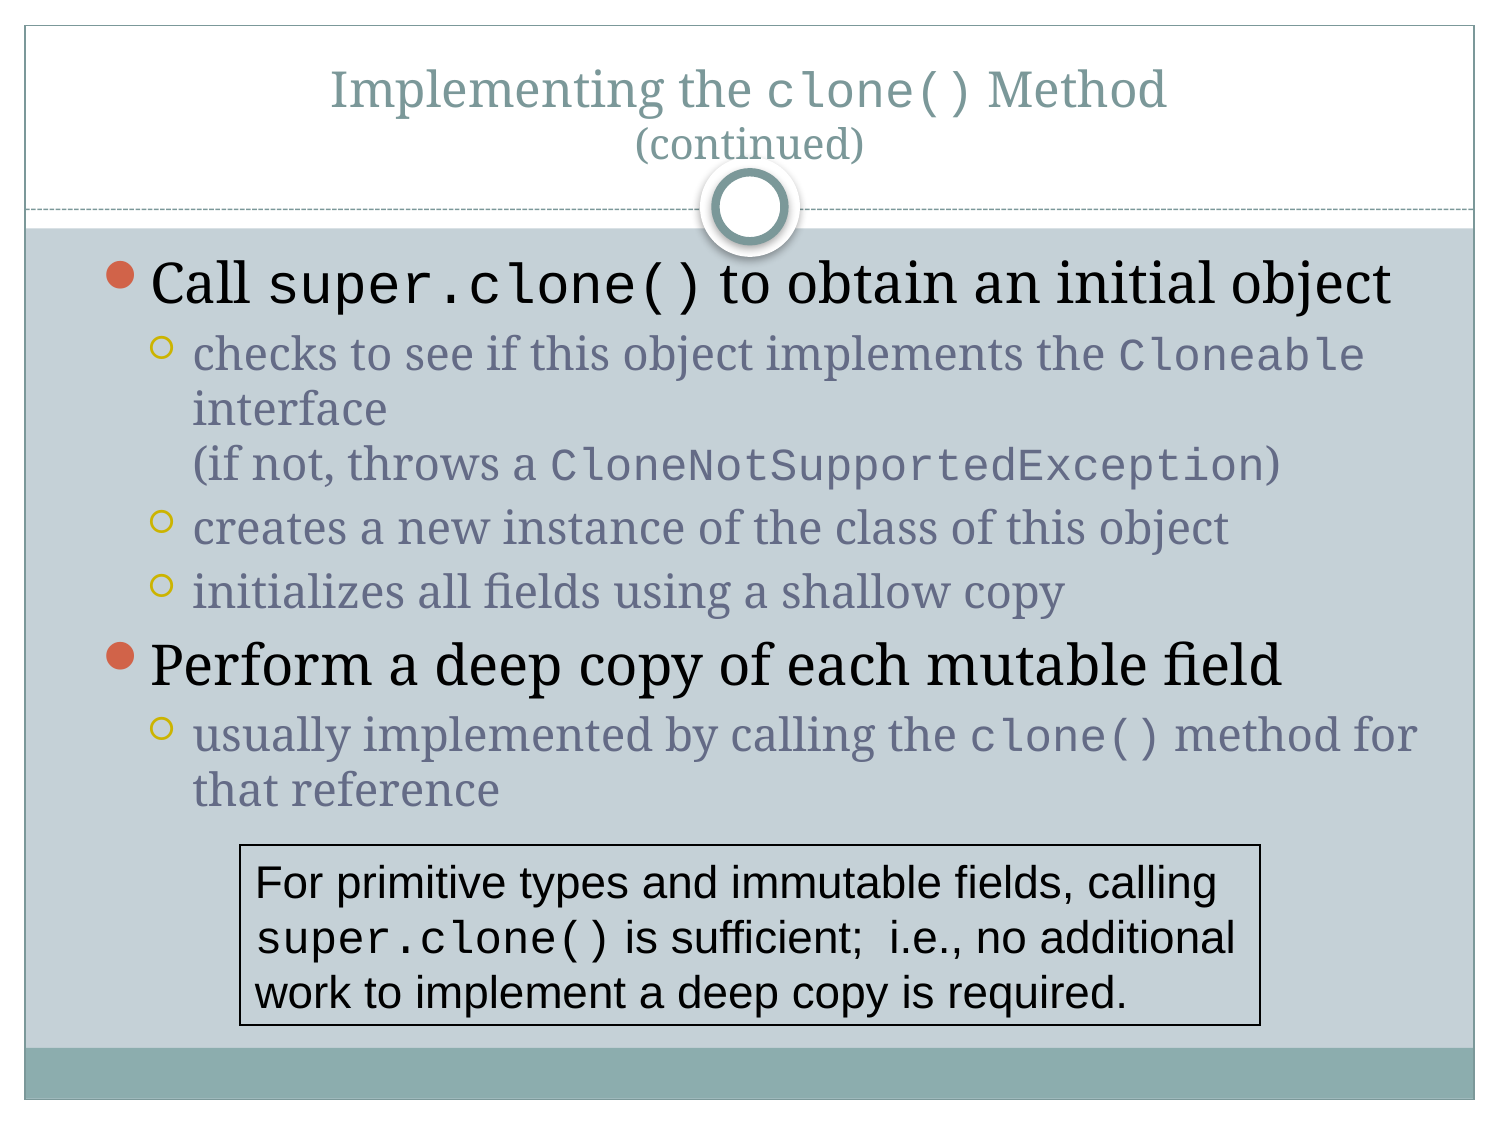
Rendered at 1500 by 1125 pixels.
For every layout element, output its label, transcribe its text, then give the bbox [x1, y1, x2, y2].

title Implementing the clone() Method (continued) [49, 50, 1450, 175]
list Call super.clone() to obtain an initial object checks to see if this object implements the Cloneable interface (if not, throws a CloneNotSupportedException) creates a new instance of the class of this object initializes all fields using a shallow copy Perform a deep copy of each mutable field usually implemented by calling the clone() method for that reference [87, 240, 1437, 1050]
text_box For primitive types and immutable fields, calling super.clone() is sufficient; i.e., no additional work to implement a deep copy is required. [239, 844, 1260, 1025]
